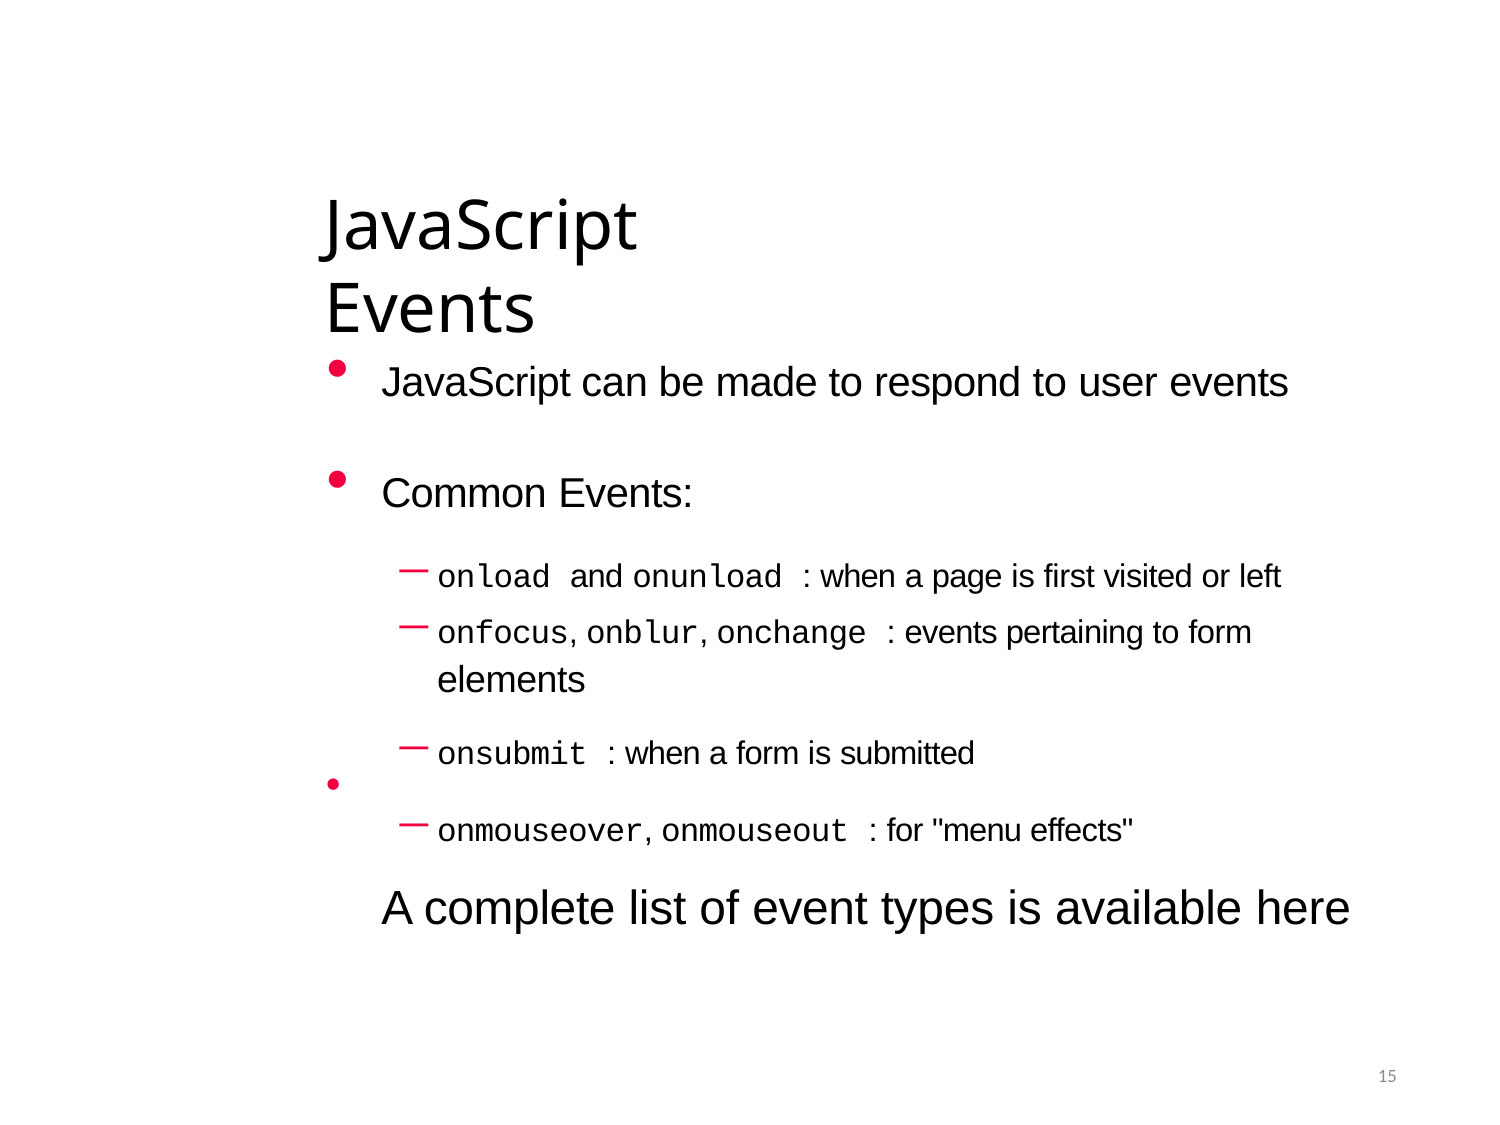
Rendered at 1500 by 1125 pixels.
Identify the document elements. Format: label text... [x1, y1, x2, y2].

slide_number 15 [1059, 934, 1397, 1125]
title JavaScript Events [322, 167, 830, 299]
text_box JavaScript can be made to respond to user events Common Events: onload and onunload : when a page is first visited or left onfocus, onblur, onchange : events pertaining to form elements onsubmit : when a form is submitted onmouseover, onmouseout : for "menu effects" A complete list of event types is available here [322, 299, 1434, 934]
